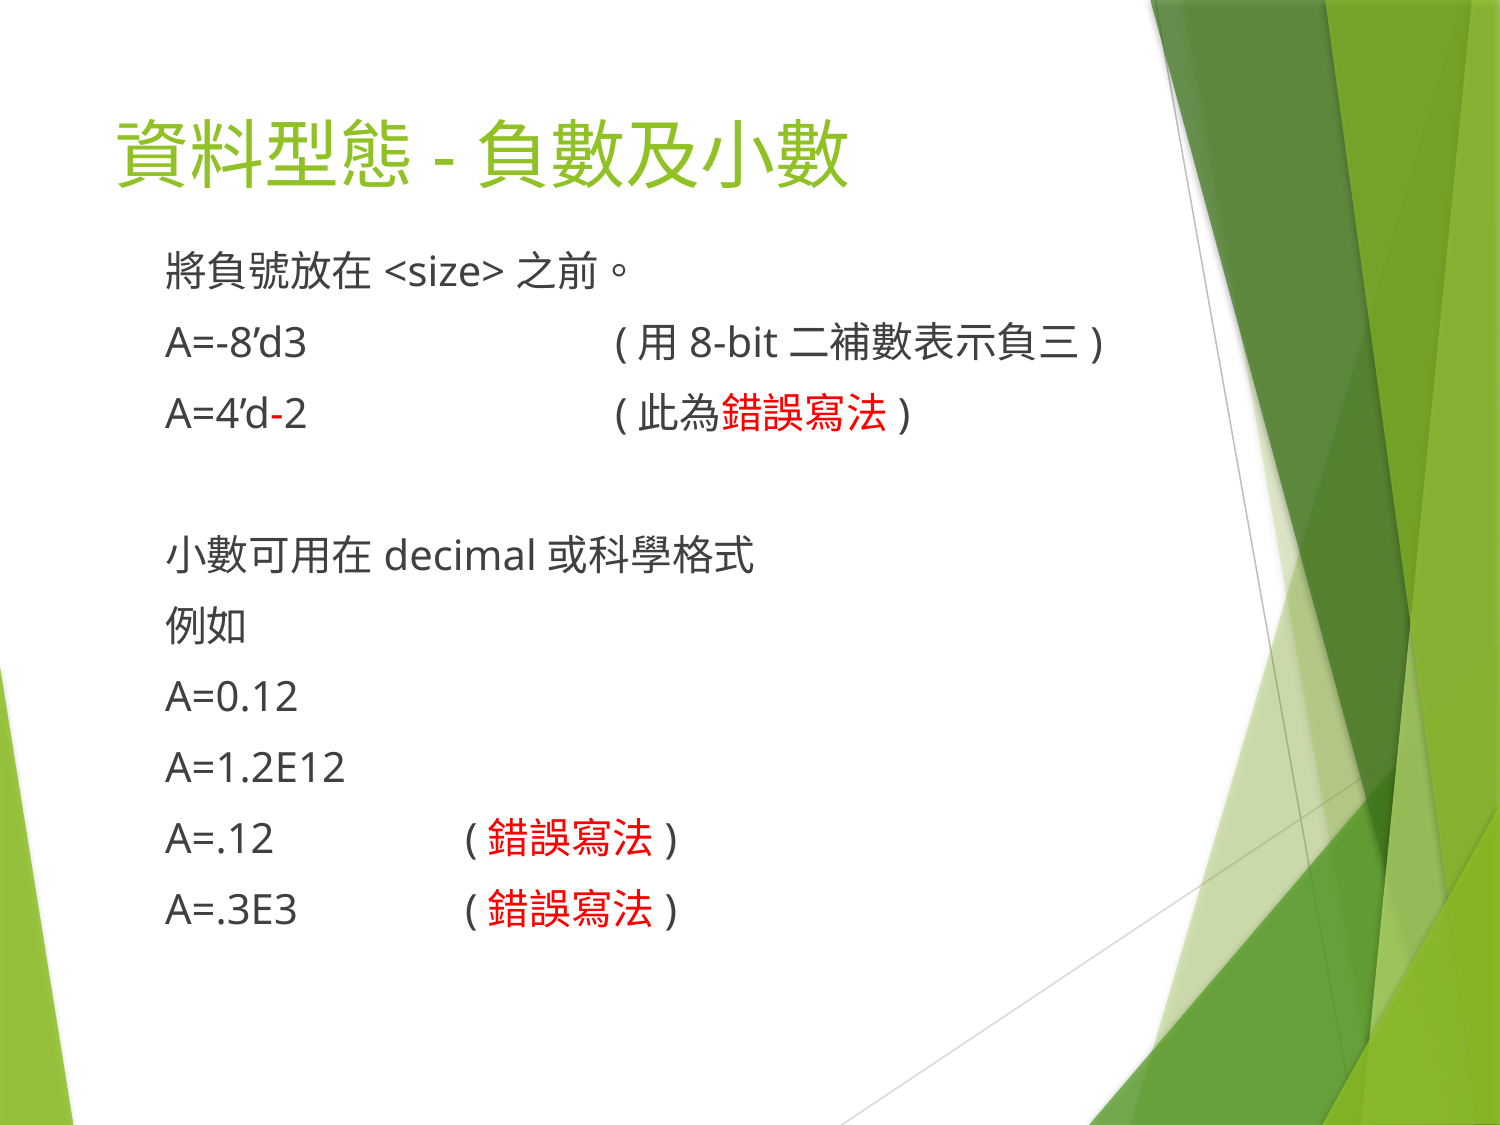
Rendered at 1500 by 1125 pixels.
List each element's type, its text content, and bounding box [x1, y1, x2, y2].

title 資料型態-負數及小數 [99, 99, 1142, 317]
list 將負號放在<size>之前。 A=-8’d3 (用8-bit二補數表示負三) A=4’d-2 (此為錯誤寫法) 小數可用在decimal或科學格式 例如 A=0.12 A=1.2E12 A=.12 (錯誤寫法) A=.3E3 (錯誤寫法) [150, 237, 1425, 1035]
